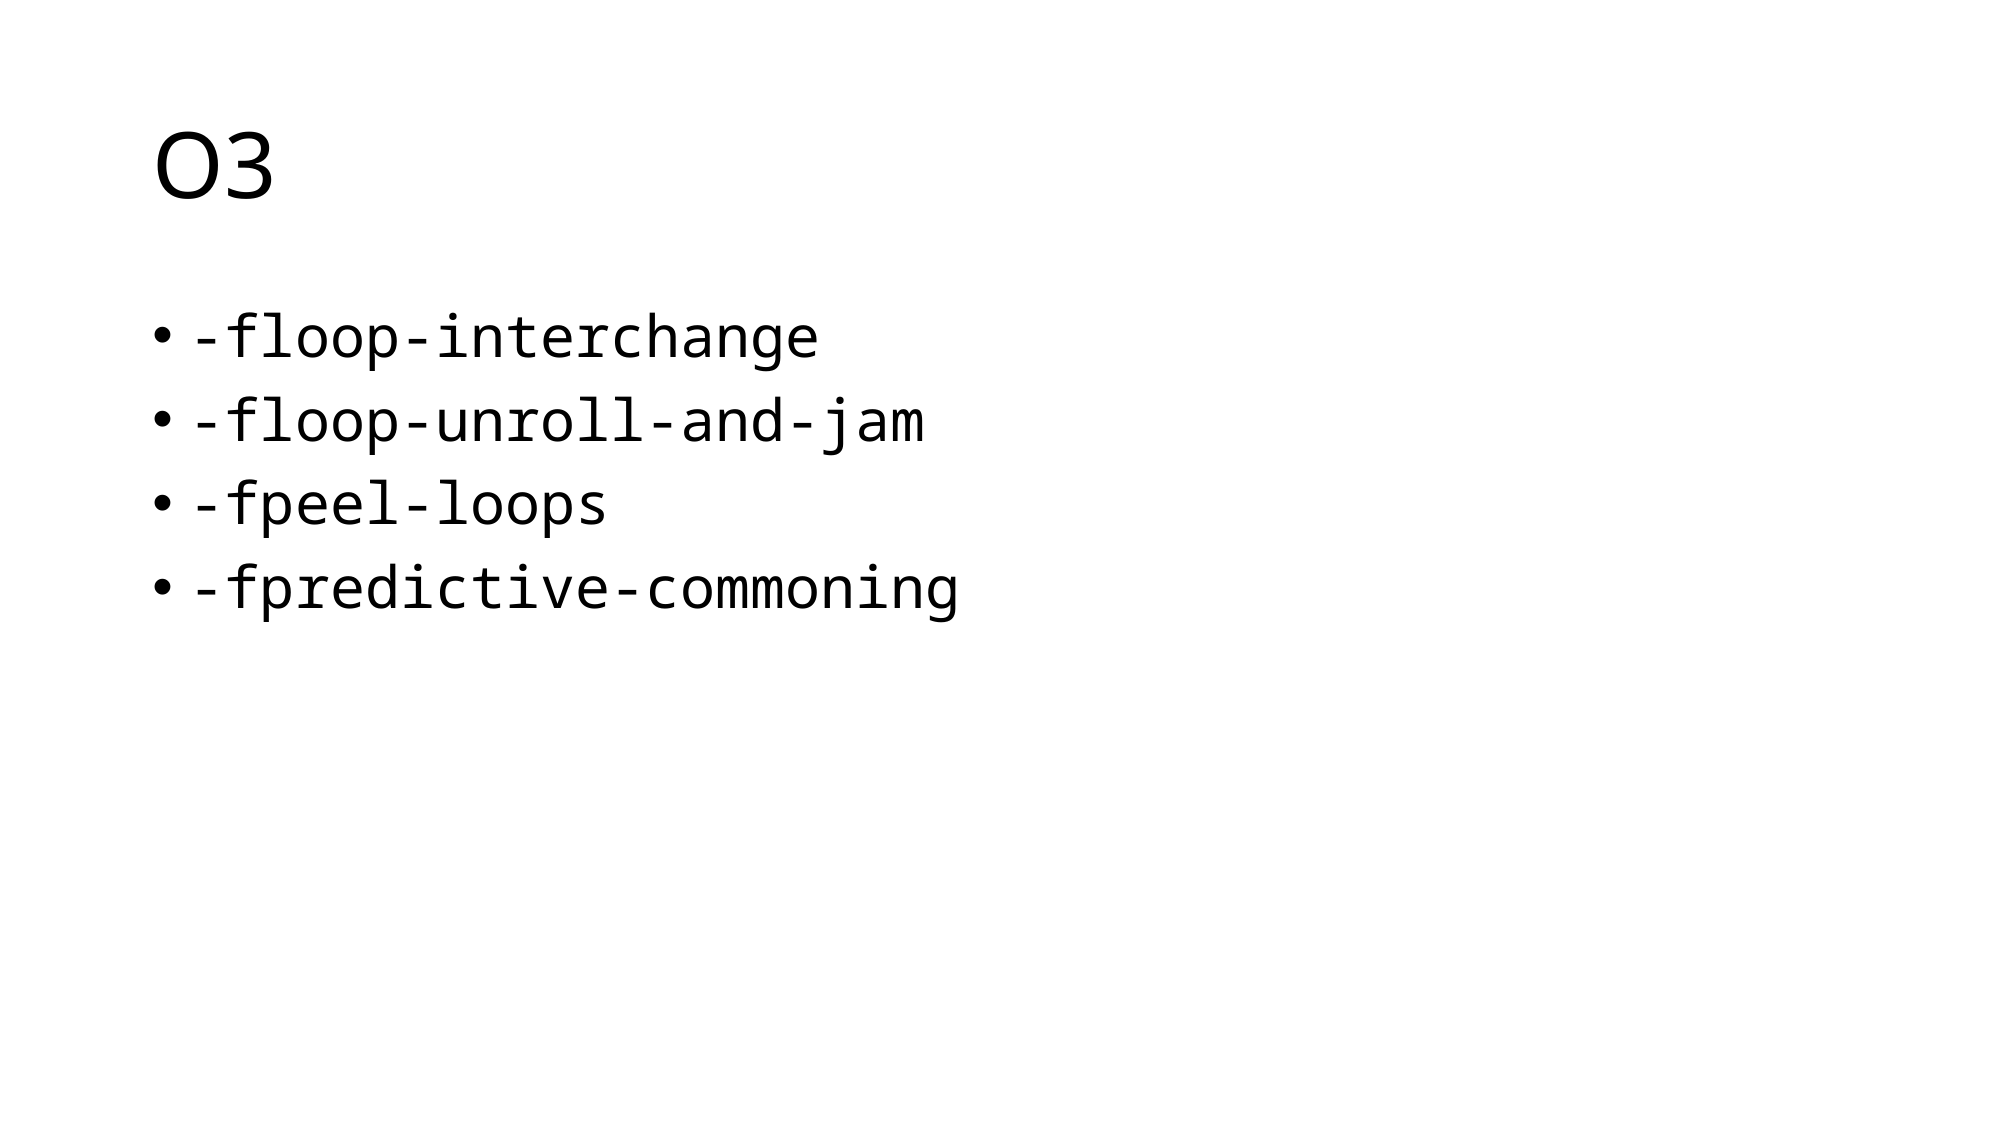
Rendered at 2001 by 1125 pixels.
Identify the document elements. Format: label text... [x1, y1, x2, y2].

title O3 [137, 59, 1863, 278]
list -floop-interchange -floop-unroll-and-jam -fpeel-loops -fpredictive-commoning [137, 299, 1863, 1014]
